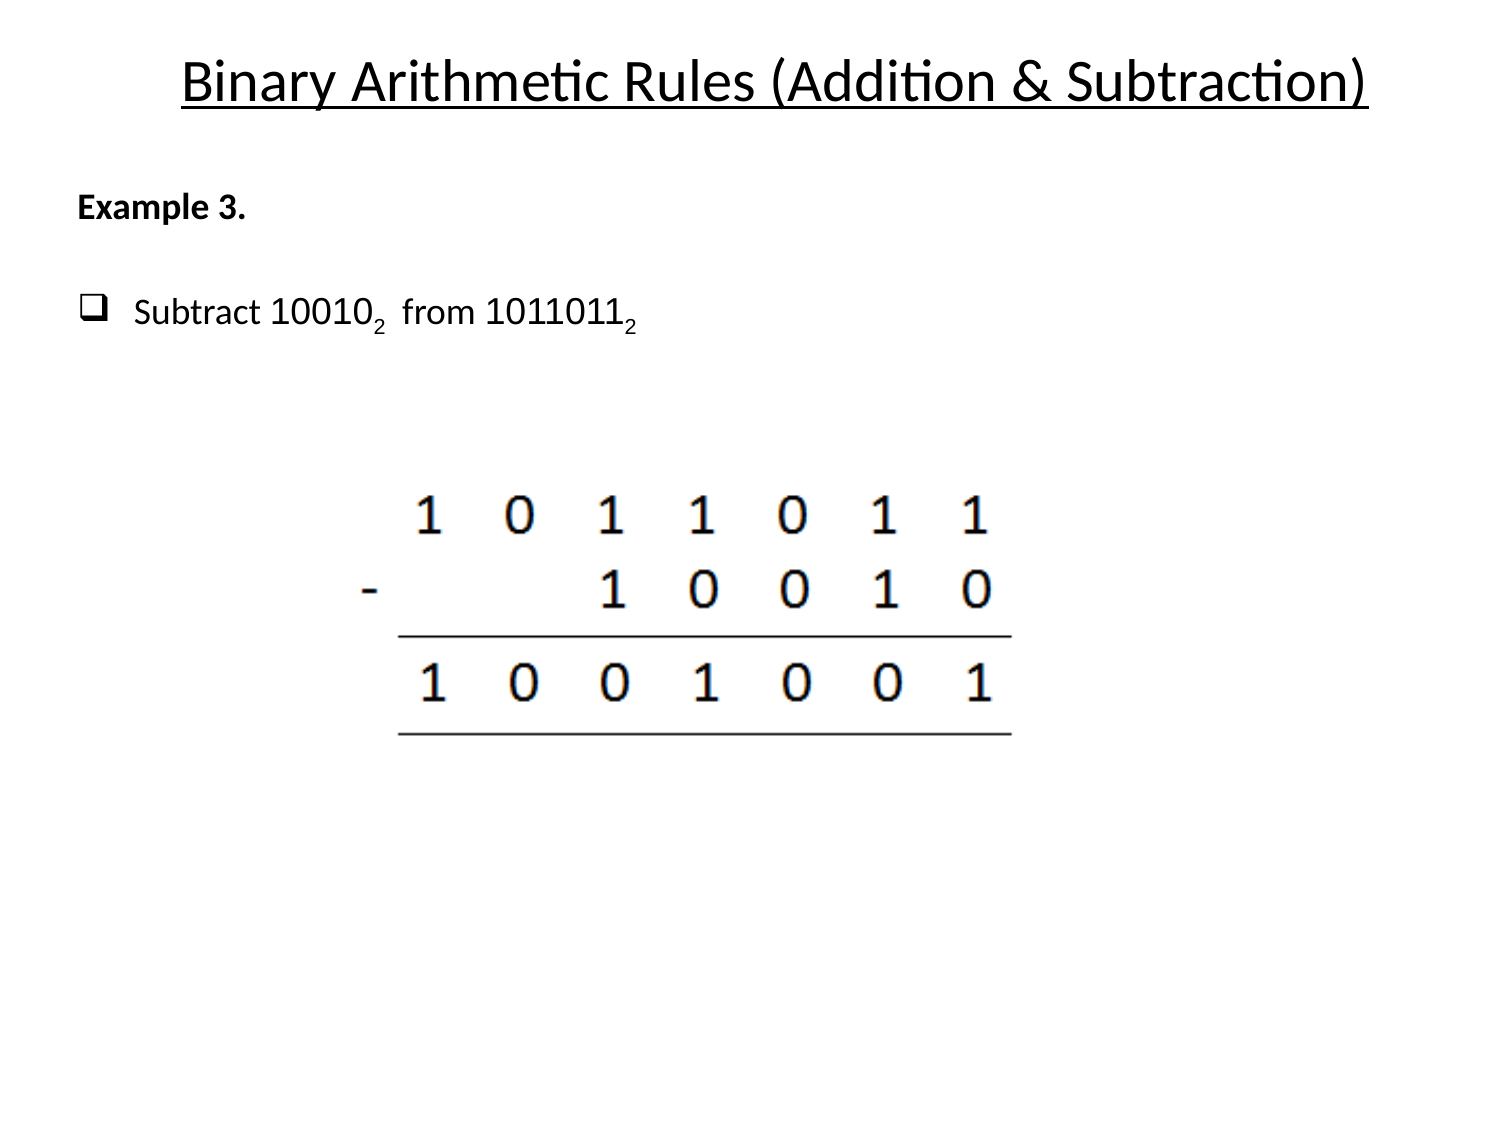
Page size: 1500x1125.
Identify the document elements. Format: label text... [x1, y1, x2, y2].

picture [349, 424, 1063, 810]
title Binary Arithmetic Rules (Addition & Subtraction) [50, 24, 1500, 130]
list Example 3. Subtract 100102 from 10110112 [62, 174, 1425, 1050]
